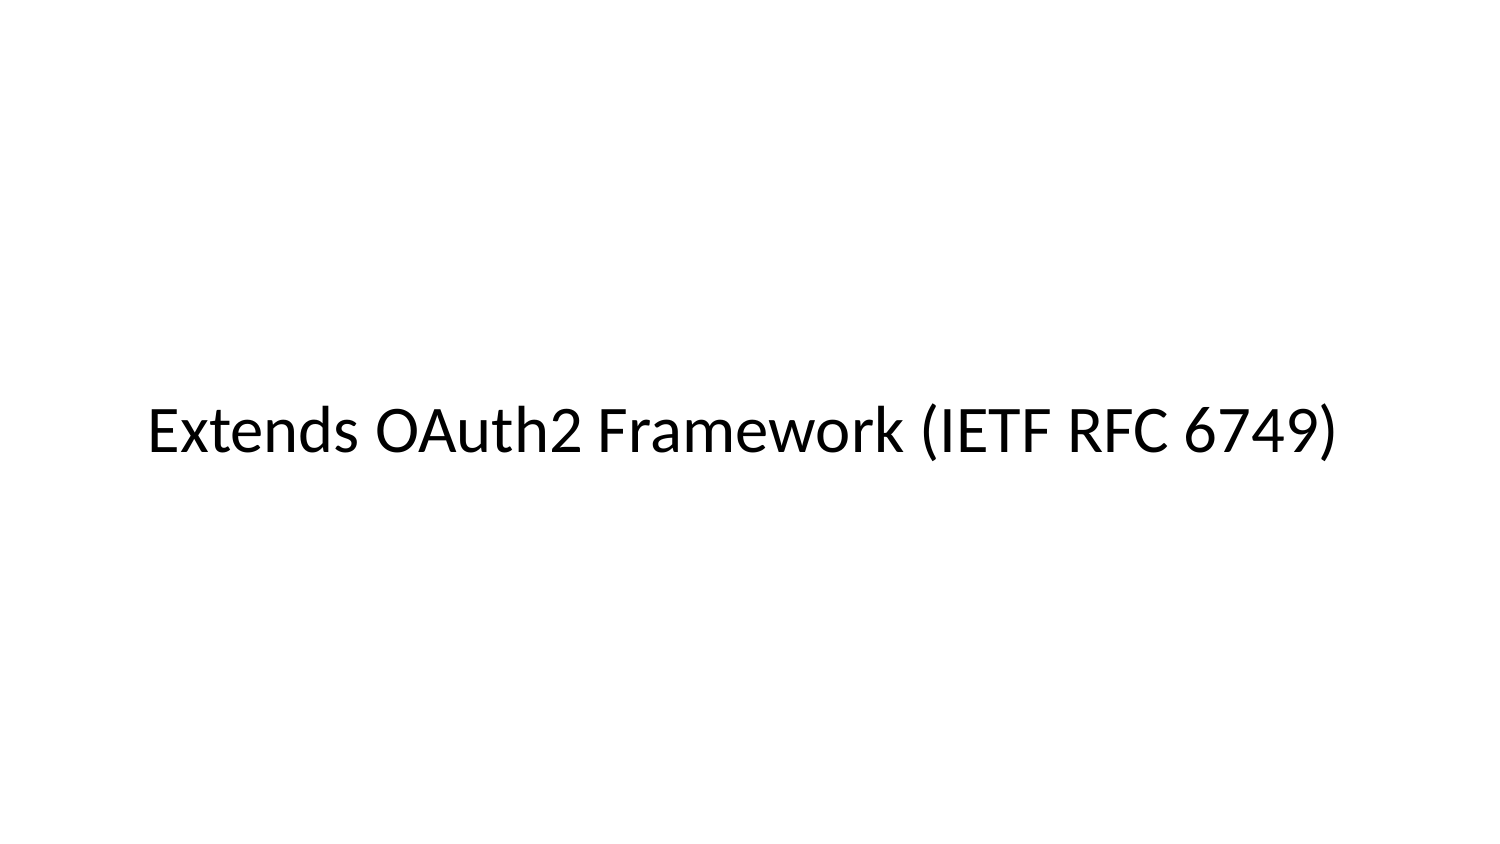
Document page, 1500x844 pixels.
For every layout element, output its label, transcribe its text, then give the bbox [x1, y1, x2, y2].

text_box Extends OAuth2 Framework (IETF RFC 6749) [74, 378, 1413, 474]
